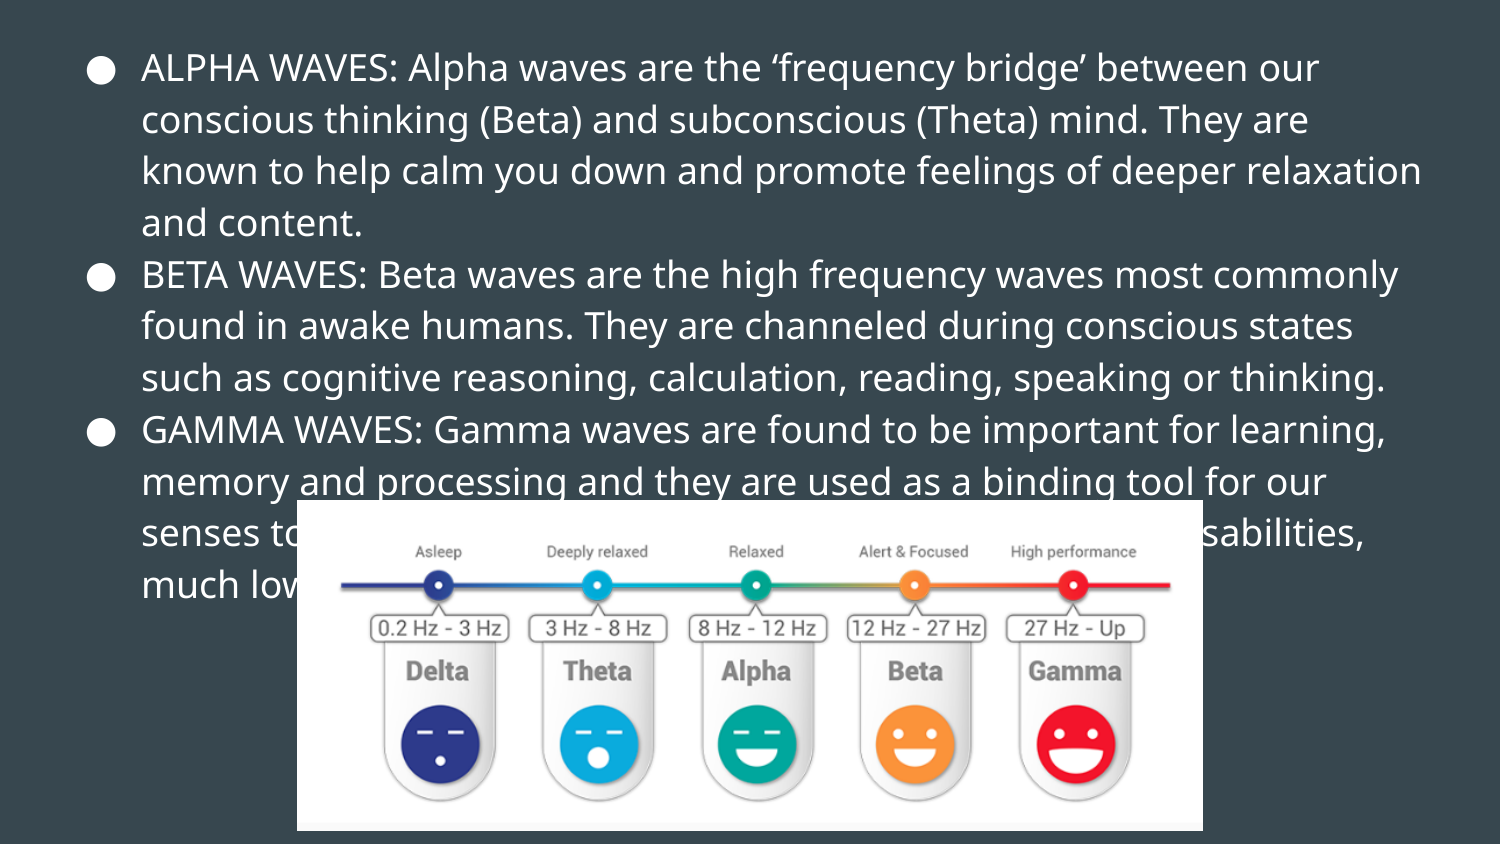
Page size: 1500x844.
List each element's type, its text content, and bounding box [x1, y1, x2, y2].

list ALPHA WAVES: Alpha waves are the ‘frequency bridge’ between our conscious thinking (Beta) and subconscious (Theta) mind. They are known to help calm you down and promote feelings of deeper relaxation and content. BETA WAVES: Beta waves are the high frequency waves most commonly found in awake humans. They are channeled during conscious states such as cognitive reasoning, calculation, reading, speaking or thinking. GAMMA WAVES: Gamma waves are found to be important for learning, memory and processing and they are used as a binding tool for our senses to process new information. In people with mental disabilities, much lower levels of Gamma activity is recorded. [51, 22, 1449, 583]
picture [297, 500, 1203, 832]
